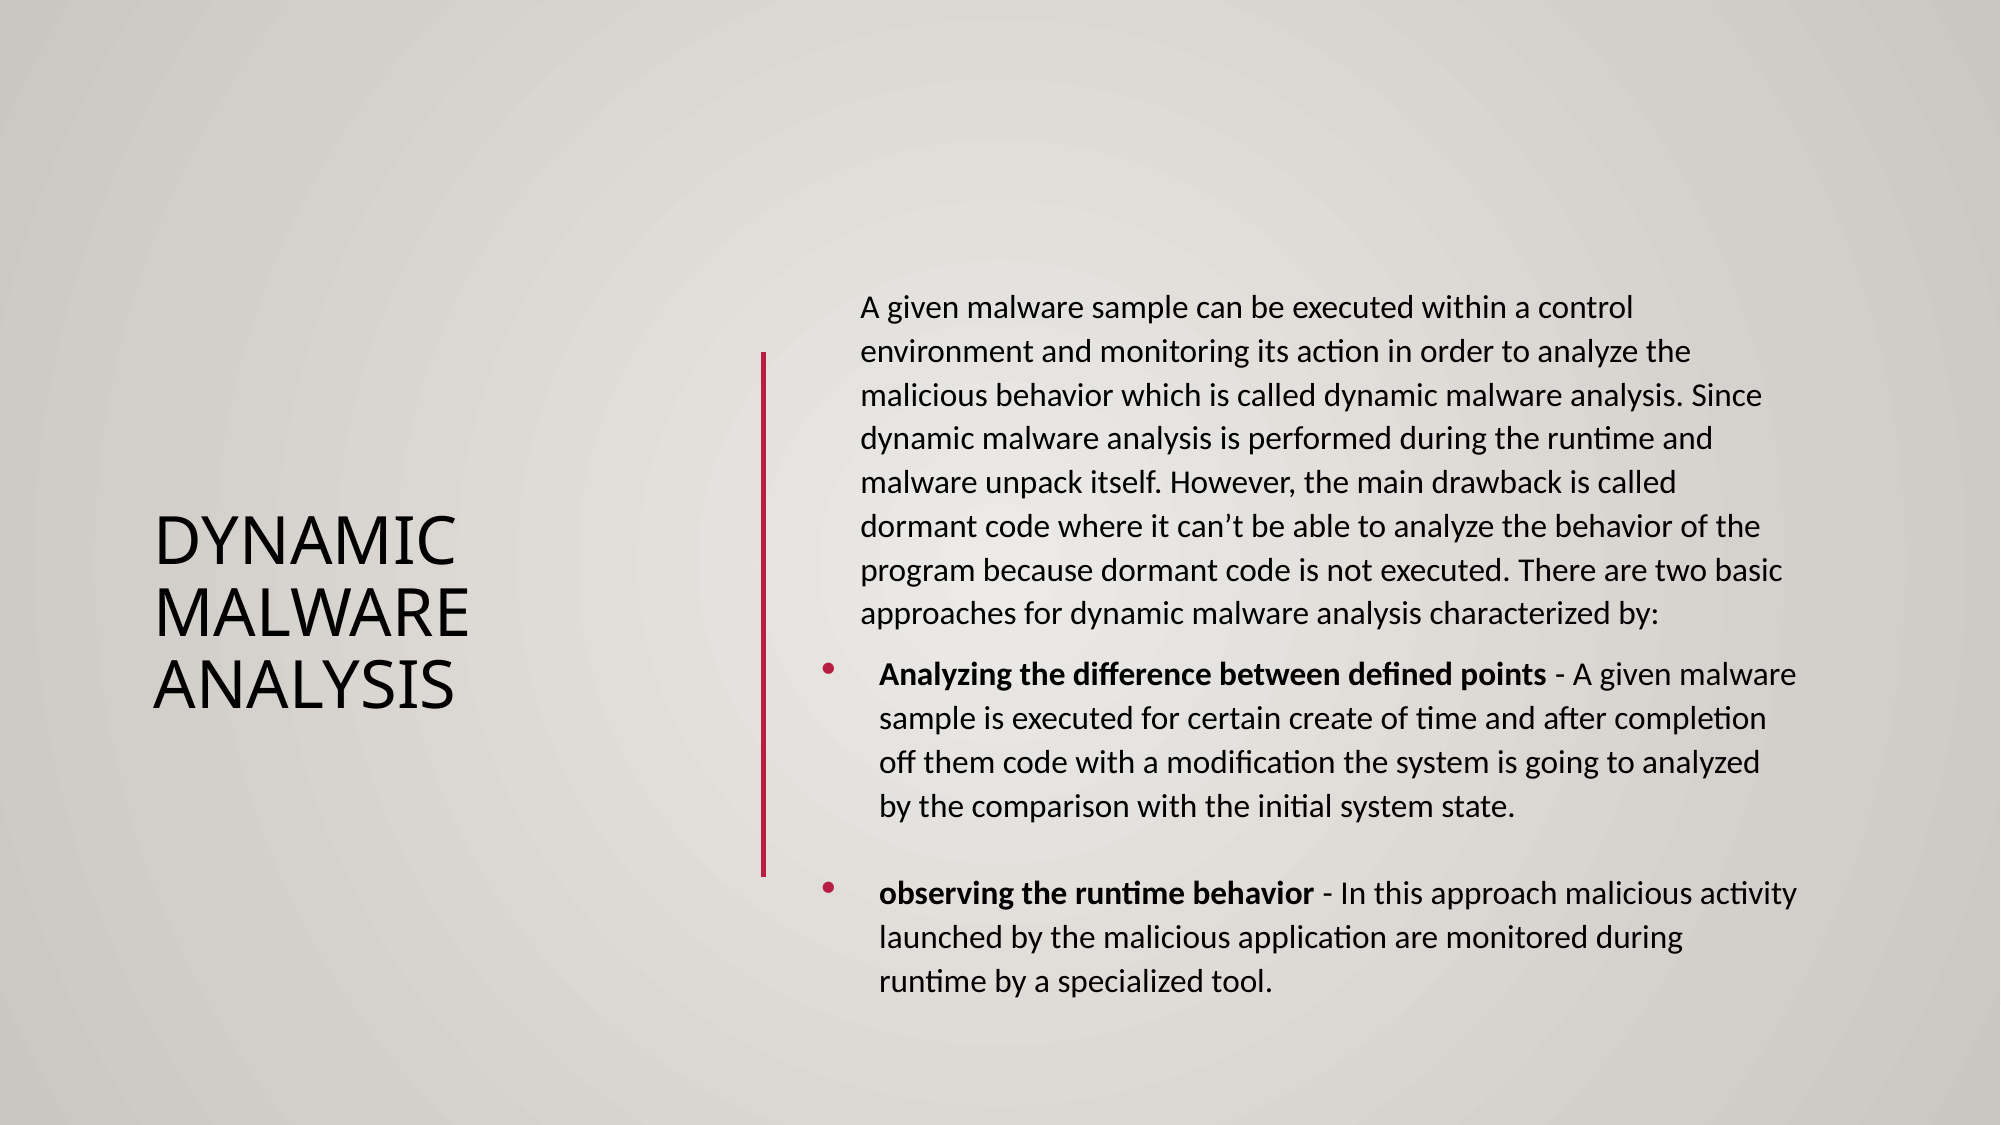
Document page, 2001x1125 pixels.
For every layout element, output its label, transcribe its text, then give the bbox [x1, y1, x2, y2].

text_box [0, 0, 2000, 1125]
title Dynamic malware analysis [138, 262, 720, 968]
list A given malware sample can be executed within a control environment and monitoring its action in order to analyze the malicious behavior which is called dynamic malware analysis. Since dynamic malware analysis is performed during the runtime and malware unpack itself. However, the main drawback is called dormant code where it can’t be able to analyze the behavior of the program because dormant code is not executed. There are two basic approaches for dynamic malware analysis characterized by: Analyzing the difference between defined points - A given malware sample is executed for certain create of time and after completion off them code with a modification the system is going to analyzed by the comparison with the initial system state. observing the runtime behavior - In this approach malicious activity launched by the malicious application are monitored during runtime by a specialized tool. [807, 262, 1814, 1099]
